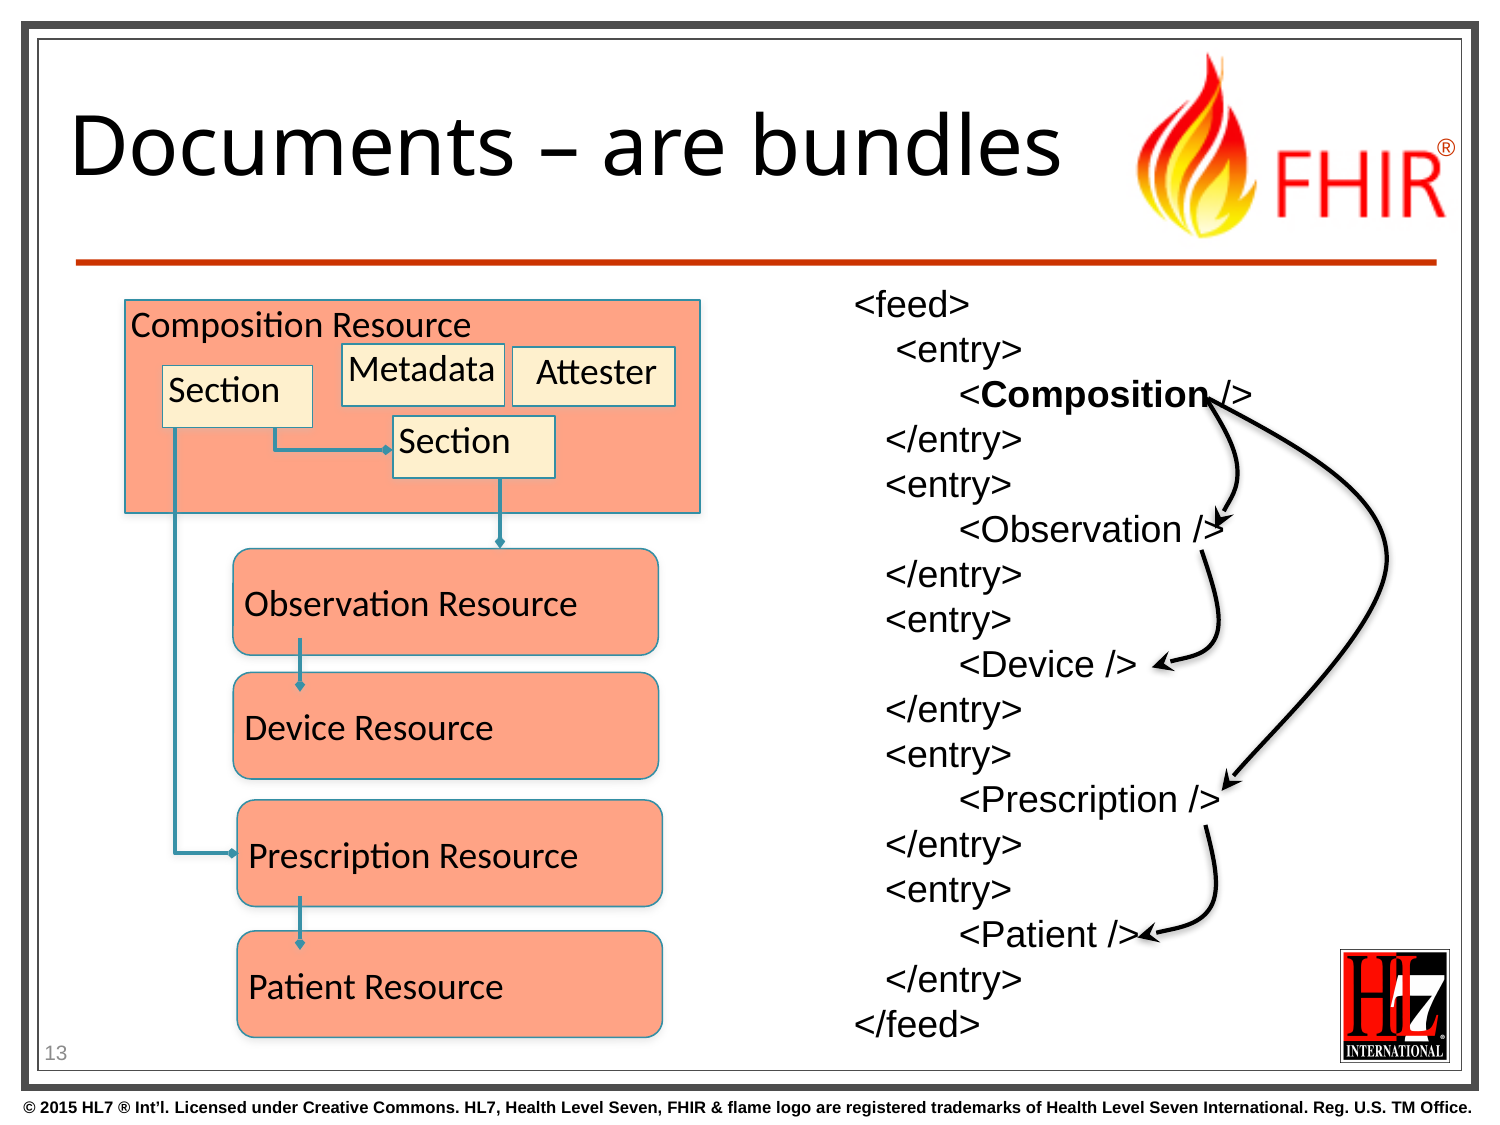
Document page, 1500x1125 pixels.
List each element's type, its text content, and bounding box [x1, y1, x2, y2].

text_box Prescription Resource [237, 799, 663, 907]
slide_number 13 [29, 1034, 148, 1071]
text_box [1137, 824, 1219, 943]
title Documents – are bundles [53, 54, 1128, 249]
text_box Composition Resource [125, 299, 700, 514]
picture [1124, 42, 1458, 249]
list [338, 346, 679, 415]
text_box [174, 427, 239, 859]
text_box Metadata [341, 343, 505, 407]
picture [1340, 949, 1450, 1063]
text_box [1207, 396, 1389, 791]
text_box Patient Resource [237, 930, 663, 1038]
text_box Attester [512, 346, 675, 406]
text_box Device Resource [233, 672, 659, 779]
text_box Observation Resource [232, 548, 659, 656]
text_box [274, 427, 393, 456]
text_box Section [162, 365, 313, 428]
text_box [1151, 549, 1221, 672]
text_box Section [392, 415, 556, 478]
text_box <feed> <entry> <Composition /> </entry> <entry> <Observation /> </entry> <entry> <Device /> </entry> <entry> <Prescription /> </entry> <entry> <Patient /> </entry> </feed> [838, 272, 1269, 1053]
